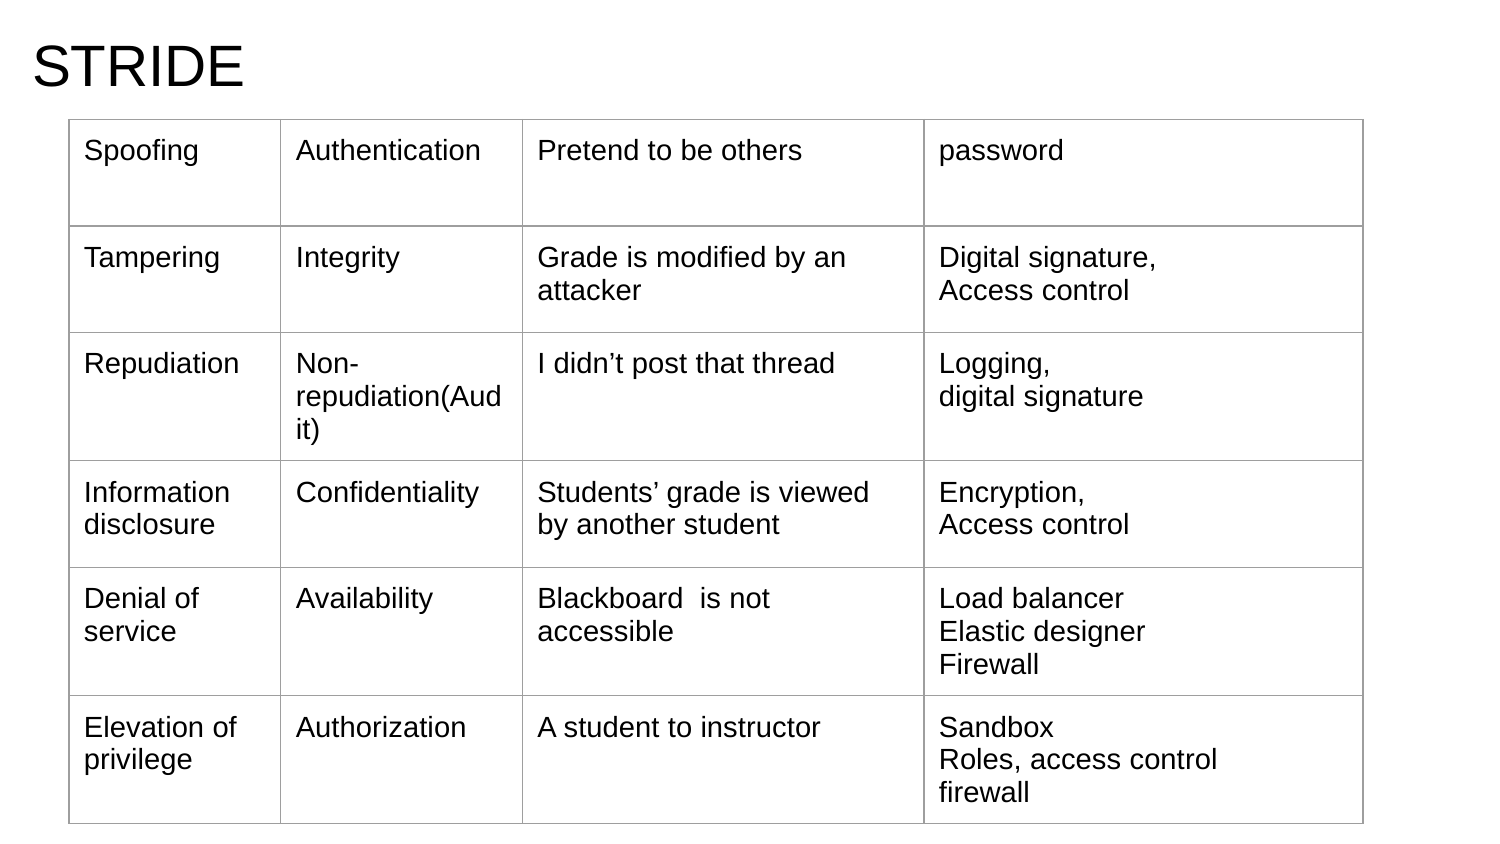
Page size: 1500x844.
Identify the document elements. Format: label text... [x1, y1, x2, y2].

table_cell Students’ grade is viewed by another student [523, 461, 923, 567]
table_cell Load balancer Elastic designer Firewall [925, 568, 1362, 695]
table_cell Logging, digital signature [925, 333, 1362, 460]
title STRIDE [17, 13, 1415, 108]
table_header Spoofing [70, 120, 280, 225]
table_header Authentication [281, 120, 522, 225]
table_cell Denial of service [70, 568, 280, 695]
table_cell Authorization [281, 696, 522, 823]
table_header password [925, 120, 1362, 225]
table_cell Confidentiality [281, 461, 522, 567]
table_cell Blackboard is not accessible [523, 568, 923, 695]
table_cell Non-repudiation(Audit) [281, 333, 522, 460]
table_cell Tampering [70, 227, 280, 332]
table_cell Grade is modified by an attacker [523, 227, 923, 332]
table_cell Elevation of privilege [70, 696, 280, 823]
table_cell Encryption, Access control [925, 461, 1362, 567]
table_cell Integrity [281, 227, 522, 332]
table_cell Repudiation [70, 333, 280, 460]
table_header Pretend to be others [523, 120, 923, 225]
table_cell Availability [281, 568, 522, 695]
table_cell Information disclosure [70, 461, 280, 567]
table_cell Sandbox Roles, access control firewall [925, 696, 1362, 823]
table_cell Digital signature, Access control [925, 227, 1362, 332]
table_cell I didn’t post that thread [523, 333, 923, 460]
table_cell A student to instructor [523, 696, 923, 823]
